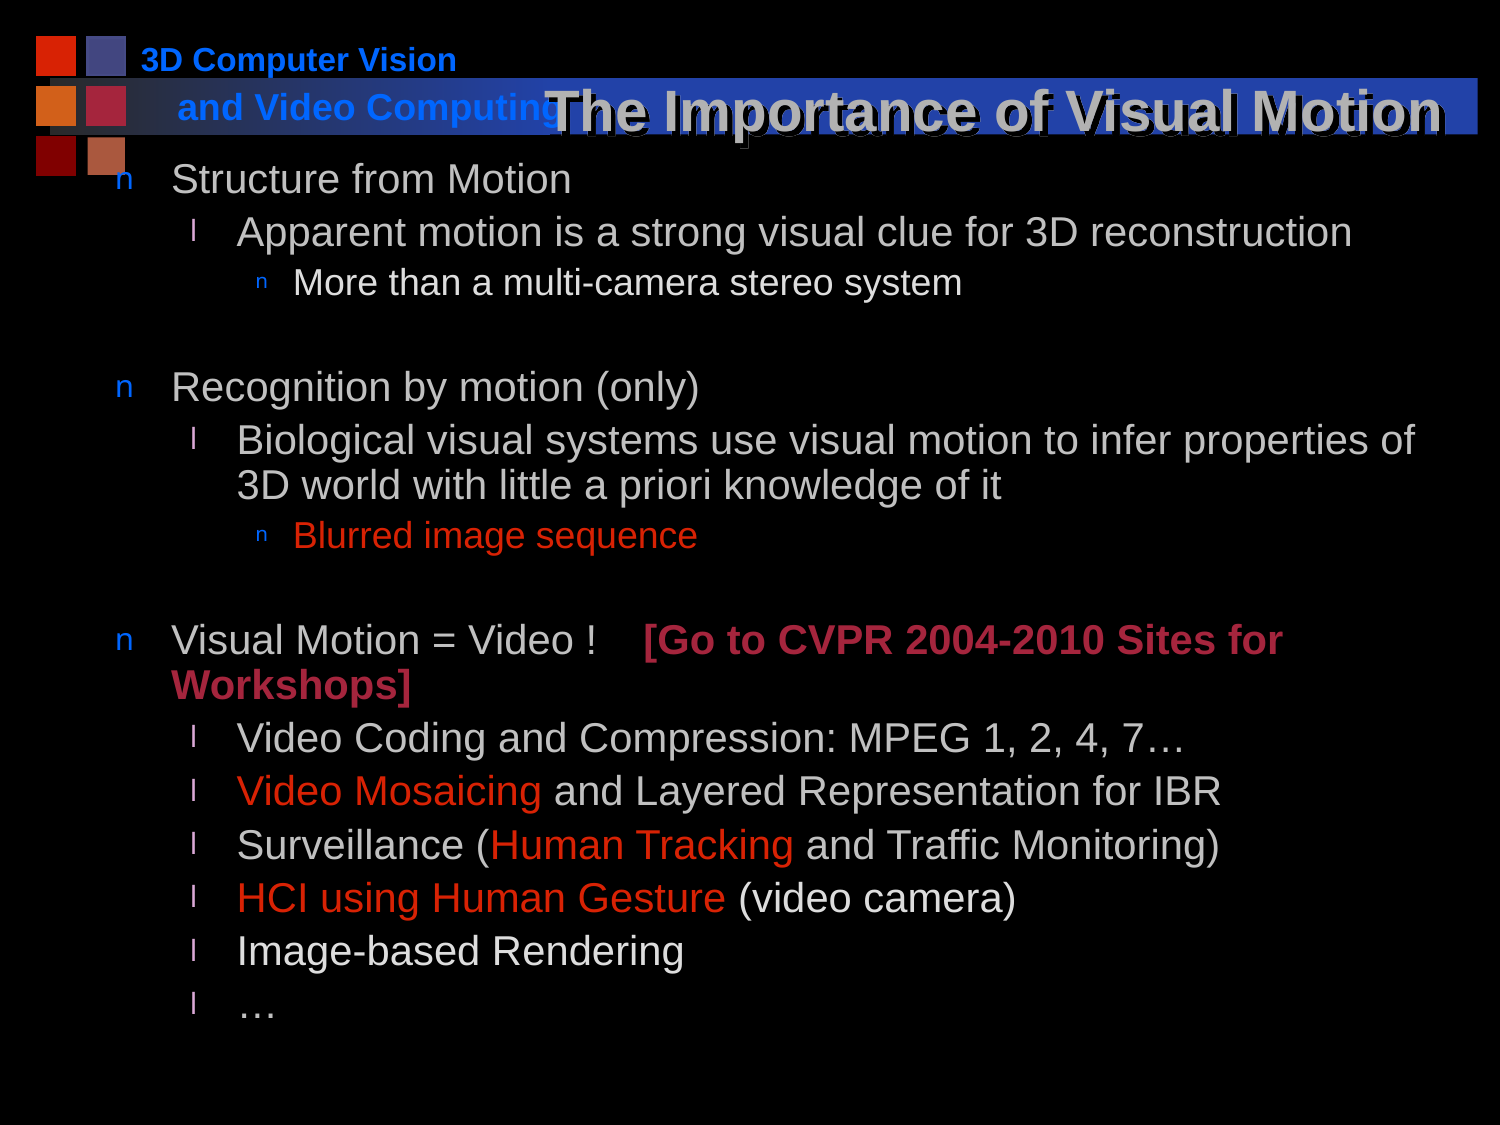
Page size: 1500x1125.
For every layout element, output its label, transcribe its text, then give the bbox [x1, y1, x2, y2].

list Structure from Motion Apparent motion is a strong visual clue for 3D reconstruction More than a multi-camera stereo system Recognition by motion (only) Biological visual systems use visual motion to infer properties of 3D world with little a priori knowledge of it Blurred image sequence Visual Motion = Video ! [Go to CVPR 2004-2010 Sites for Workshops] Video Coding and Compression: MPEG 1, 2, 4, 7… Video Mosaicing and Layered Representation for IBR Surveillance (Human Tracking and Traffic Monitoring) HCI using Human Gesture (video camera) Image-based Rendering … [99, 149, 1463, 1101]
title The Importance of Visual Motion [486, 49, 1500, 151]
